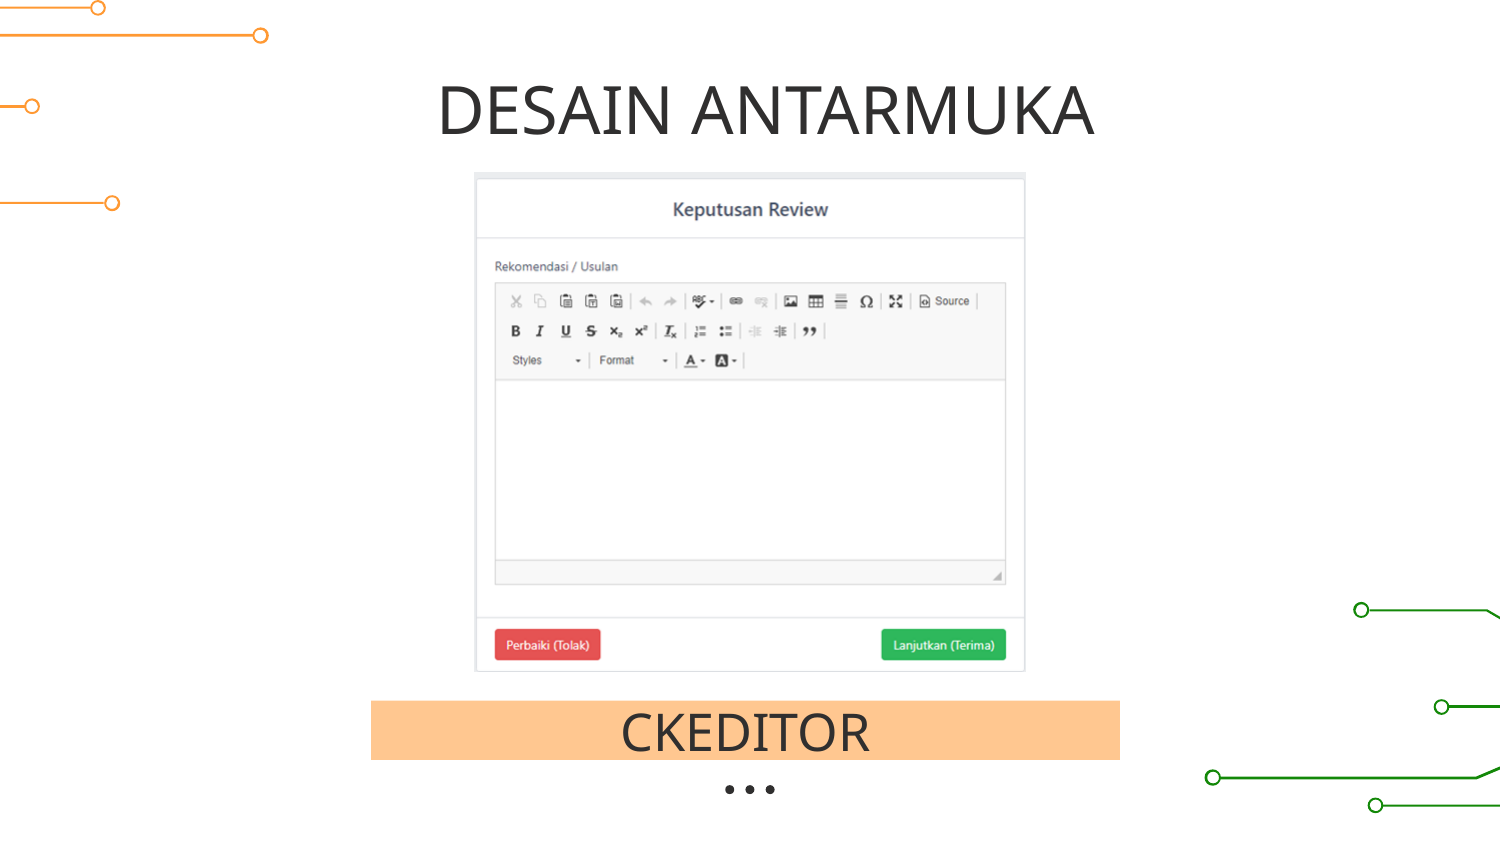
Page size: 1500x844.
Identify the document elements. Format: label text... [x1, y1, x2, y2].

picture [474, 172, 1026, 672]
title CKEDITOR [371, 700, 1120, 760]
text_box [0, 0, 270, 232]
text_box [1204, 581, 1500, 814]
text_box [725, 784, 775, 795]
subtitle DESAIN ANTARMUKA [273, 57, 1394, 163]
